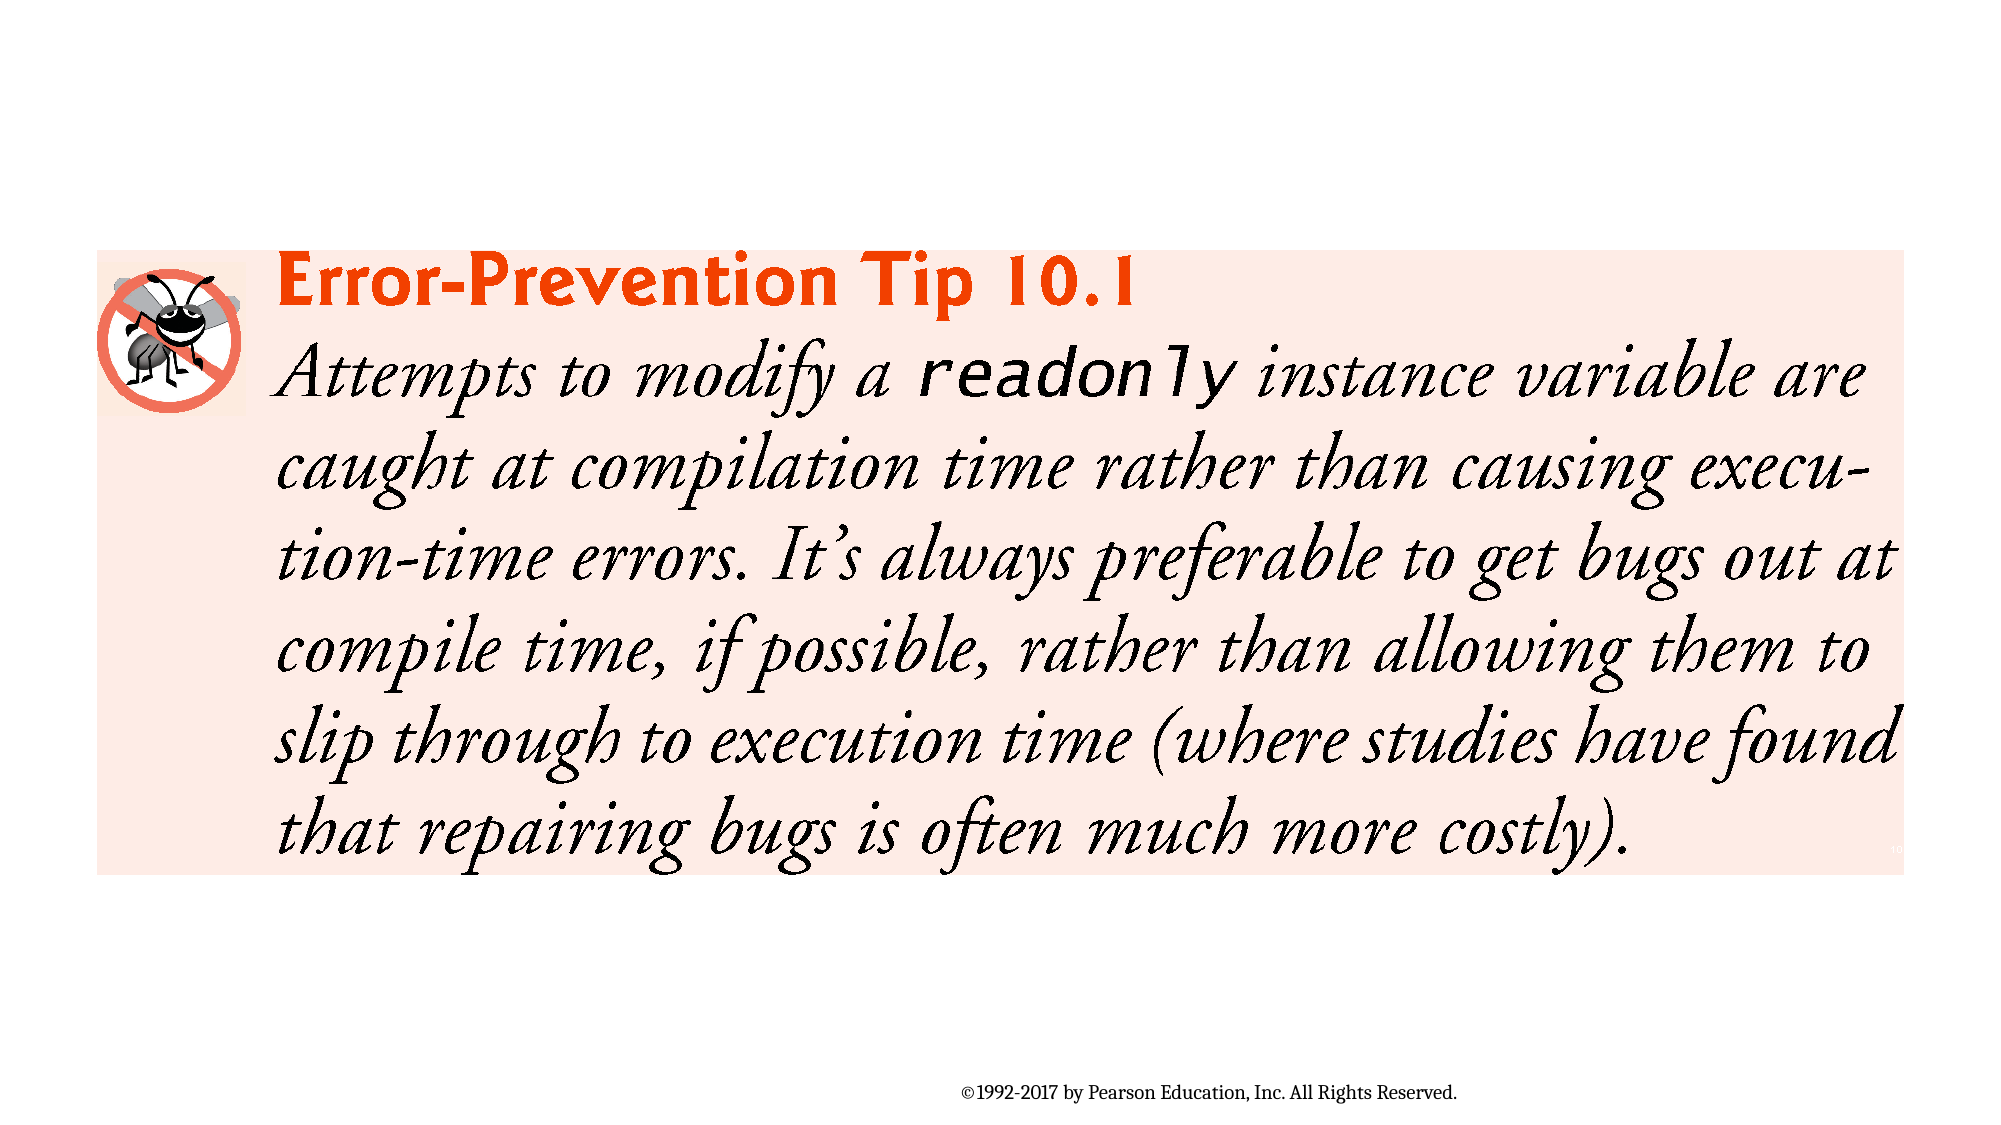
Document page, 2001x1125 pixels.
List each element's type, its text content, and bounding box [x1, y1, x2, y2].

footer ©1992-2017 by Pearson Education, Inc. All Rights Reserved. [866, 1051, 1473, 1112]
picture [0, 153, 2000, 972]
